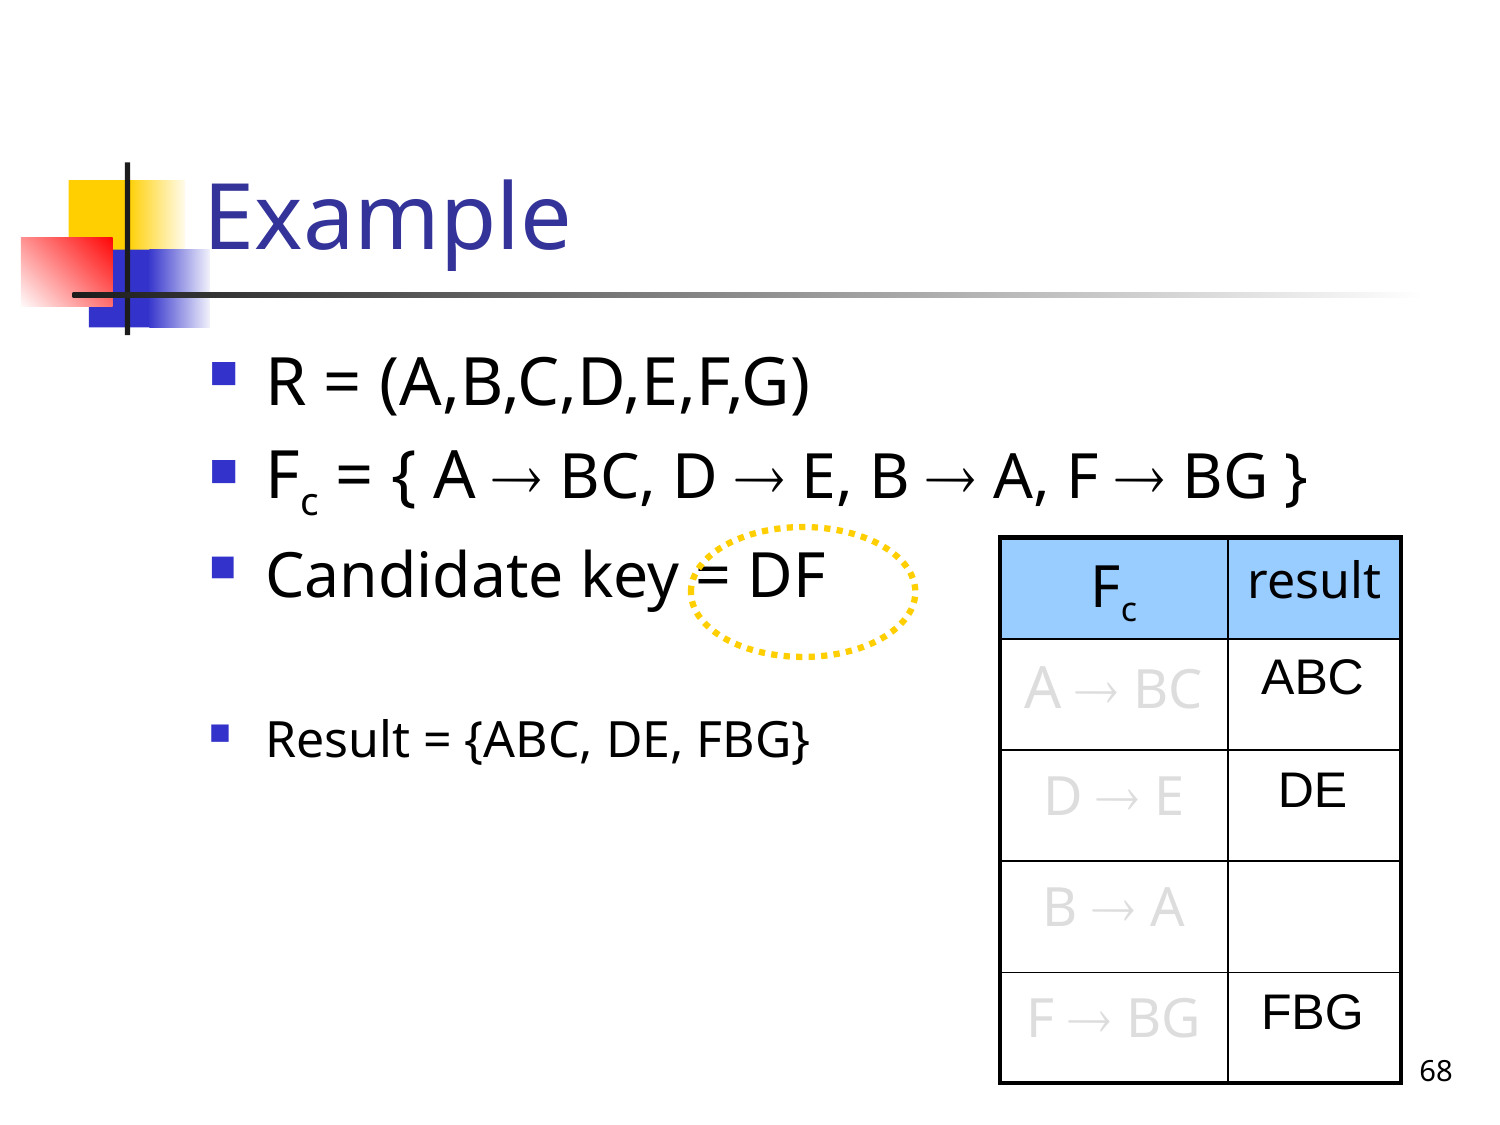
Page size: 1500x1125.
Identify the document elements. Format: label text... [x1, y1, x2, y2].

text_box FBG [1237, 971, 1388, 1047]
slide_number 68 [1155, 1024, 1468, 1100]
table_header Fc [1002, 540, 1227, 638]
table_cell [1229, 640, 1399, 749]
table_cell B  A [1002, 862, 1227, 972]
table_cell [1229, 973, 1399, 1081]
table_header result [1229, 540, 1399, 638]
text_box [690, 527, 916, 657]
table_cell [1229, 751, 1399, 860]
text_box DE [1237, 749, 1388, 825]
text_box ABC [1237, 637, 1388, 713]
table_cell [1229, 862, 1399, 972]
table_cell A  BC [1002, 640, 1227, 749]
list R = (A,B,C,D,E,F,G) Fc = { A  BC, D  E, B  A, F  BG } Candidate key = DF Result = {ABC, DE, FBG} [193, 330, 1470, 1007]
title Example [188, 34, 1468, 276]
table_cell D  E [1002, 751, 1227, 860]
table_cell F  BG [1002, 973, 1227, 1081]
